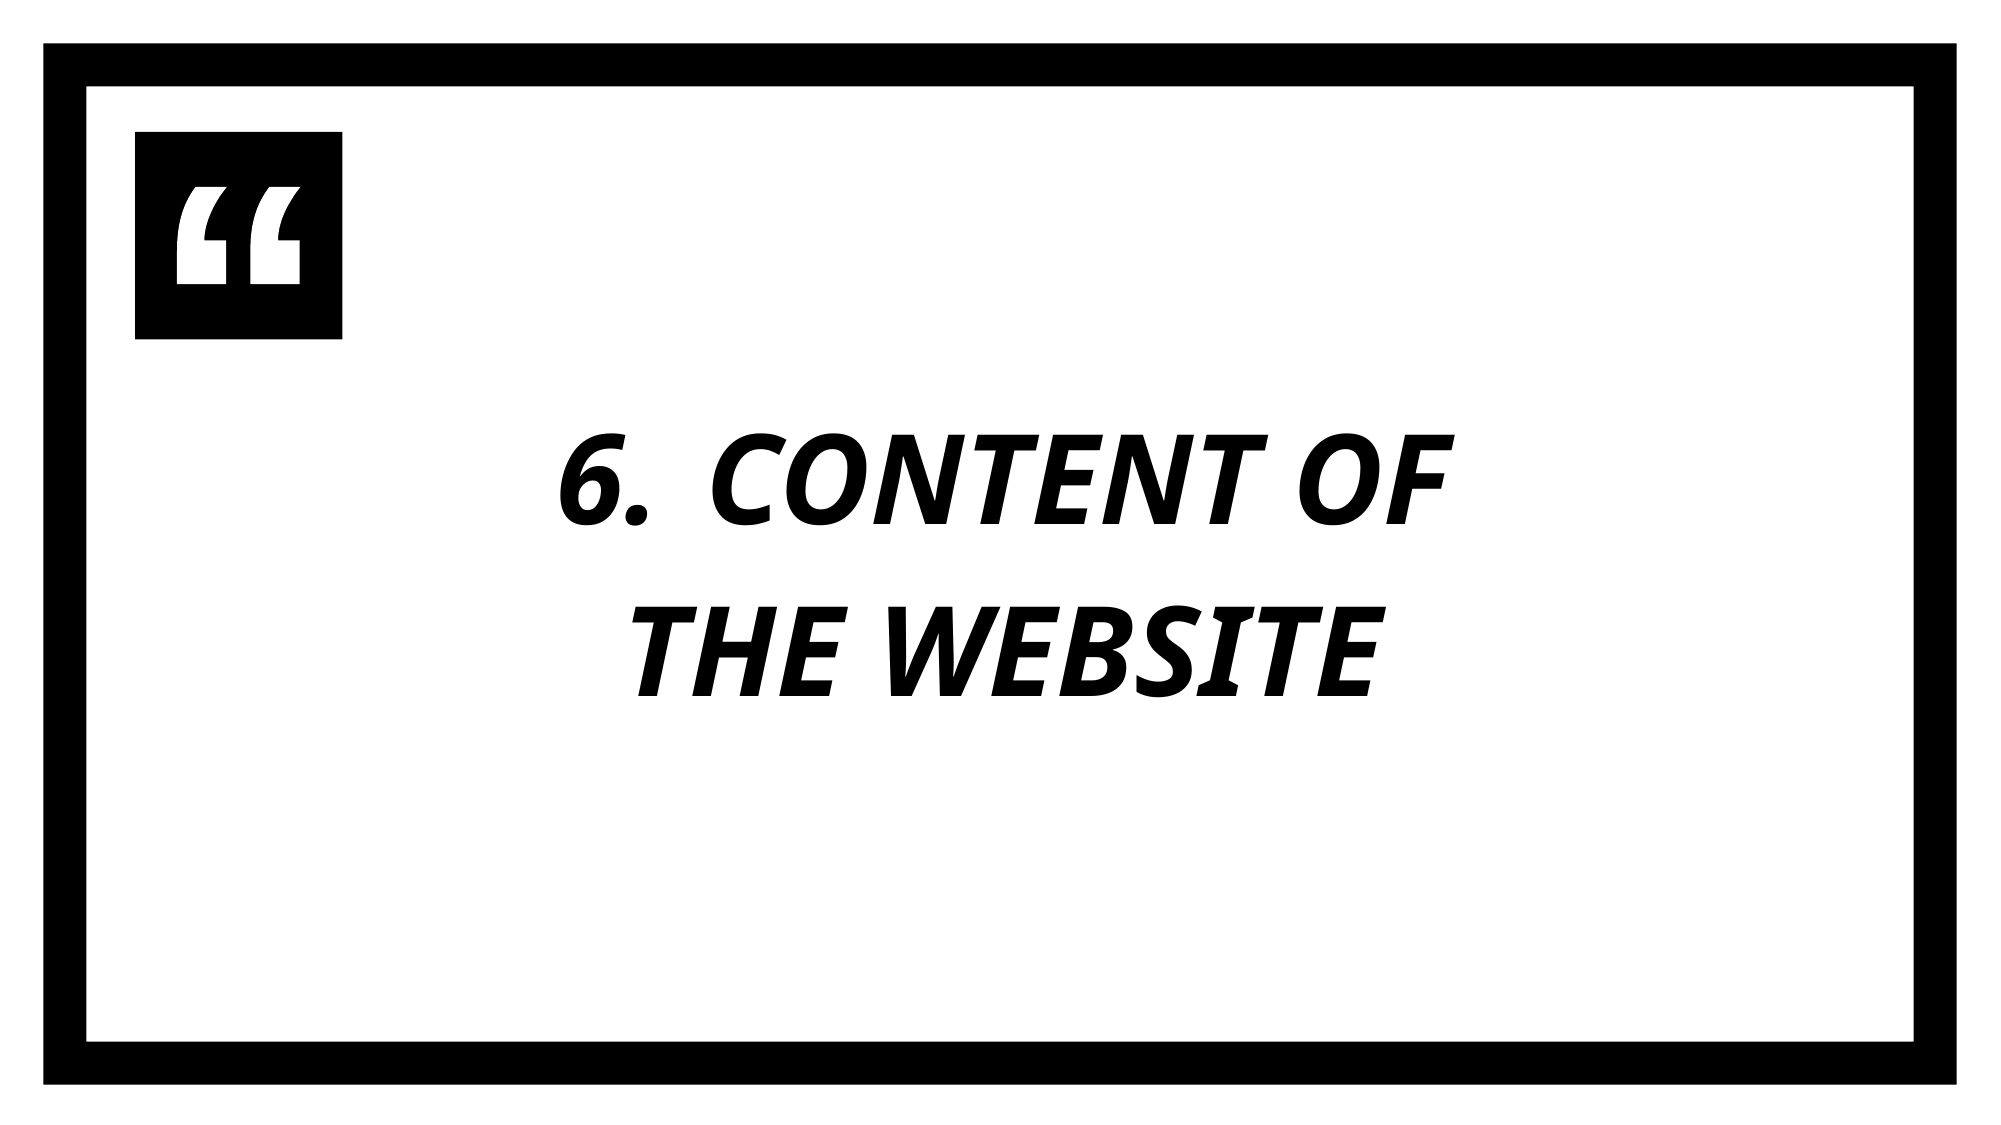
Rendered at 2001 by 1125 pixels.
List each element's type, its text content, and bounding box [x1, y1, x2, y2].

list 6. CONTENT OF THE WEBSITE [436, 361, 1564, 764]
